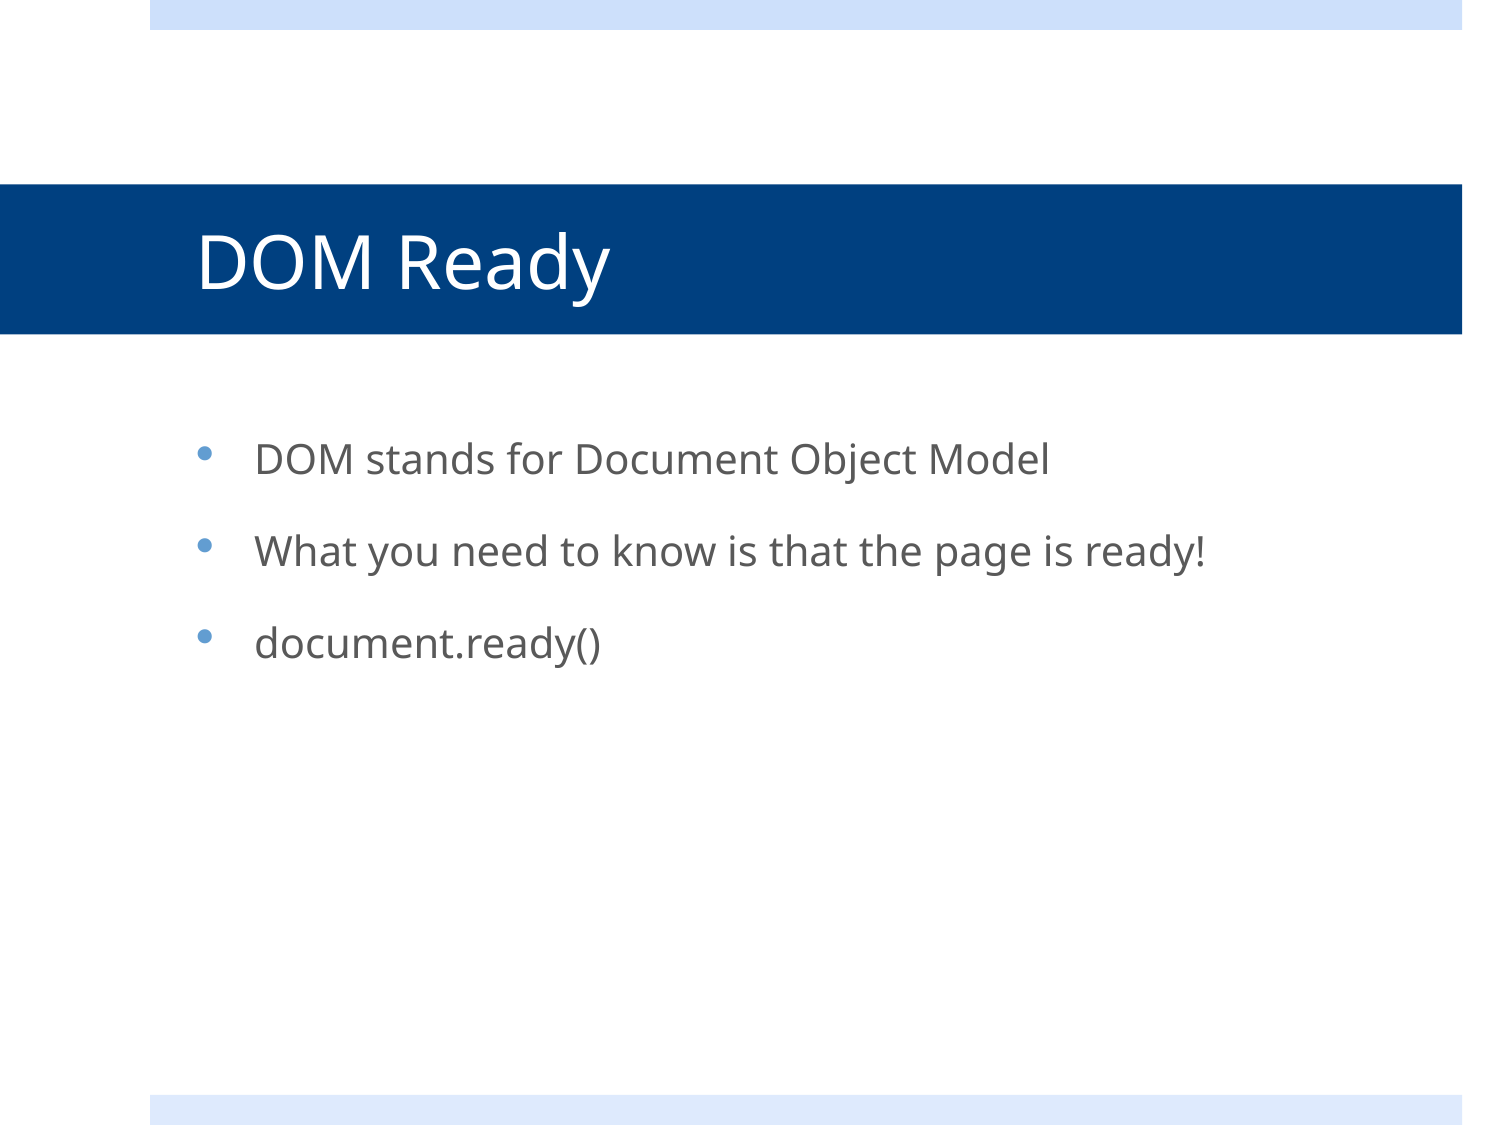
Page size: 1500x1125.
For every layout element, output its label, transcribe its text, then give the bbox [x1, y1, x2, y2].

list DOM stands for Document Object Model What you need to know is that the page is ready! document.ready() [182, 425, 1432, 1028]
title DOM Ready [0, 184, 1463, 335]
